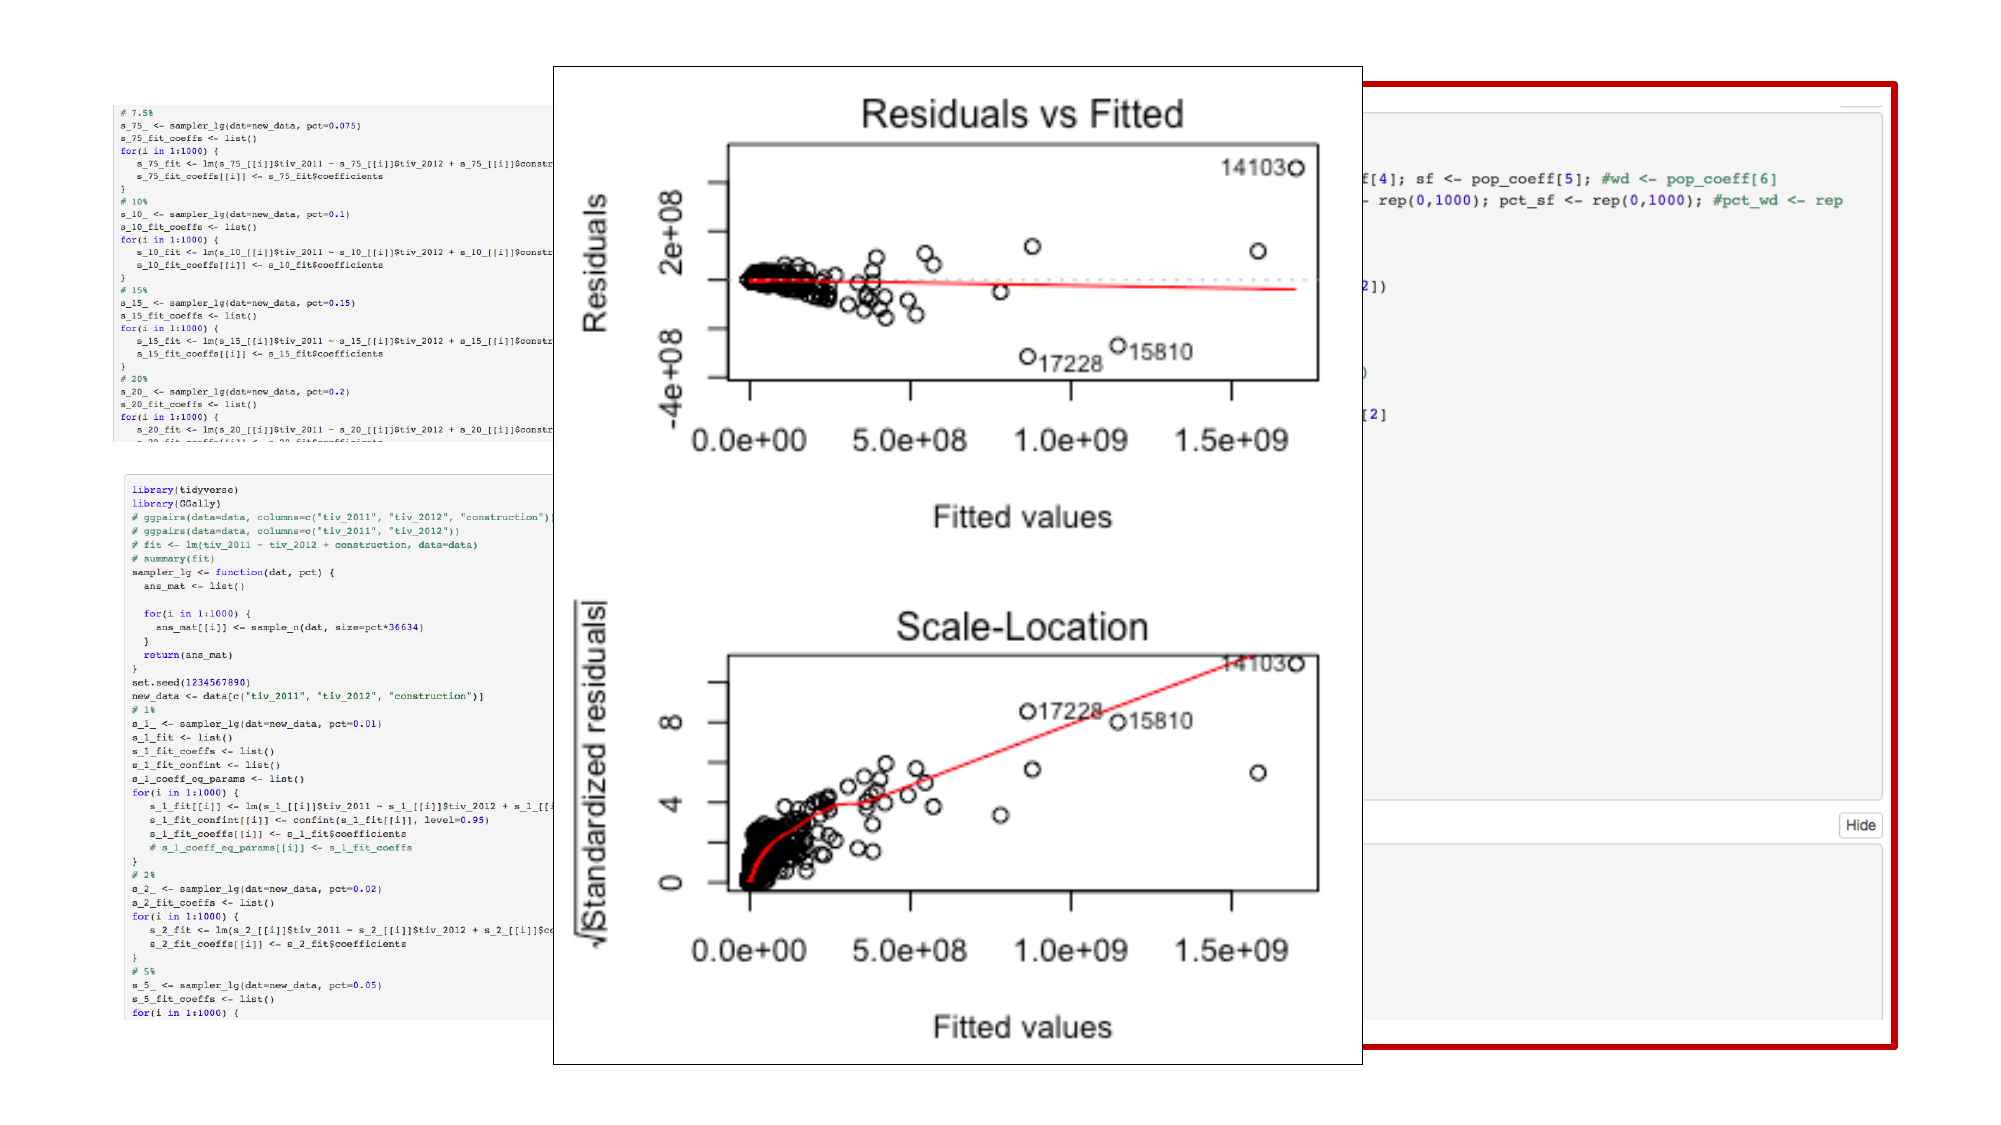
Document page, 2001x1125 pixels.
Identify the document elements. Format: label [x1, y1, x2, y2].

picture [105, 66, 1895, 1065]
text_box [1363, 83, 1895, 105]
text_box [1363, 1020, 1895, 1048]
